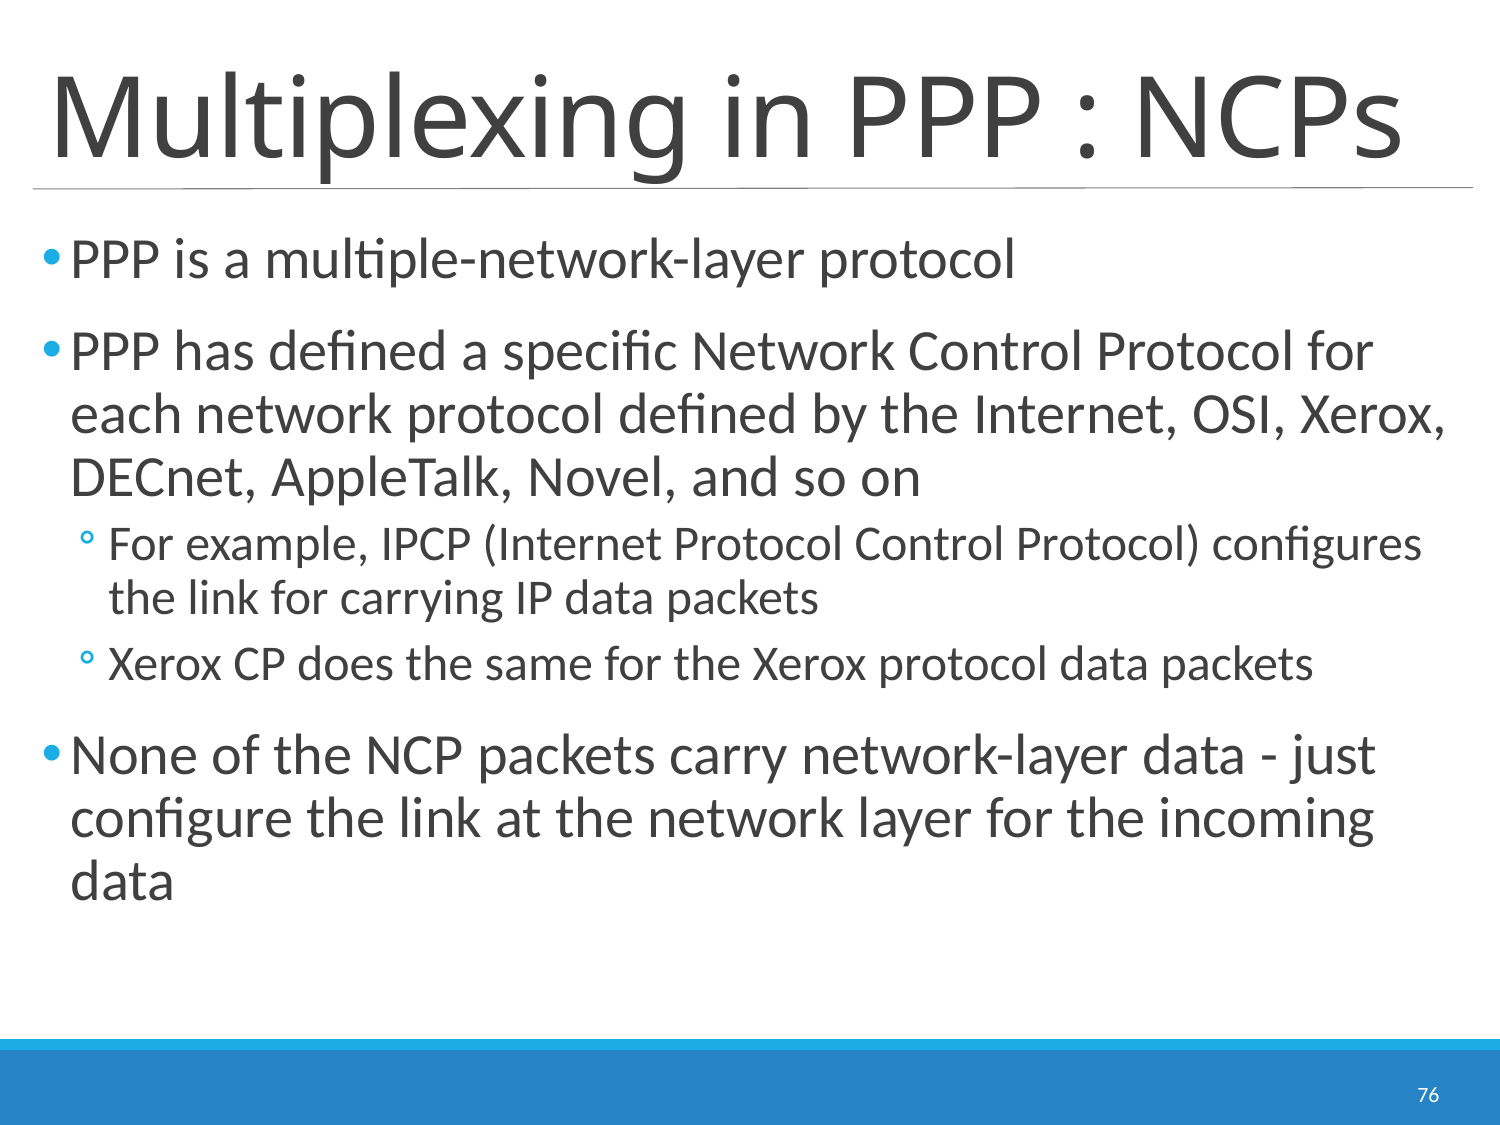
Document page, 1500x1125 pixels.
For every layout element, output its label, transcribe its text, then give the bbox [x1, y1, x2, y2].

title Multiplexing in PPP : NCPs [32, 37, 1473, 188]
list PPP is a multiple-network-layer protocol PPP has defined a specific Network Control Protocol for each network protocol defined by the Internet, OSI, Xerox, DECnet, AppleTalk, Novel, and so on For example, IPCP (Internet Protocol Control Protocol) configures the link for carrying IP data packets Xerox CP does the same for the Xerox protocol data packets None of the NCP packets carry network-layer data - just configure the link at the network layer for the incoming data [32, 220, 1473, 963]
